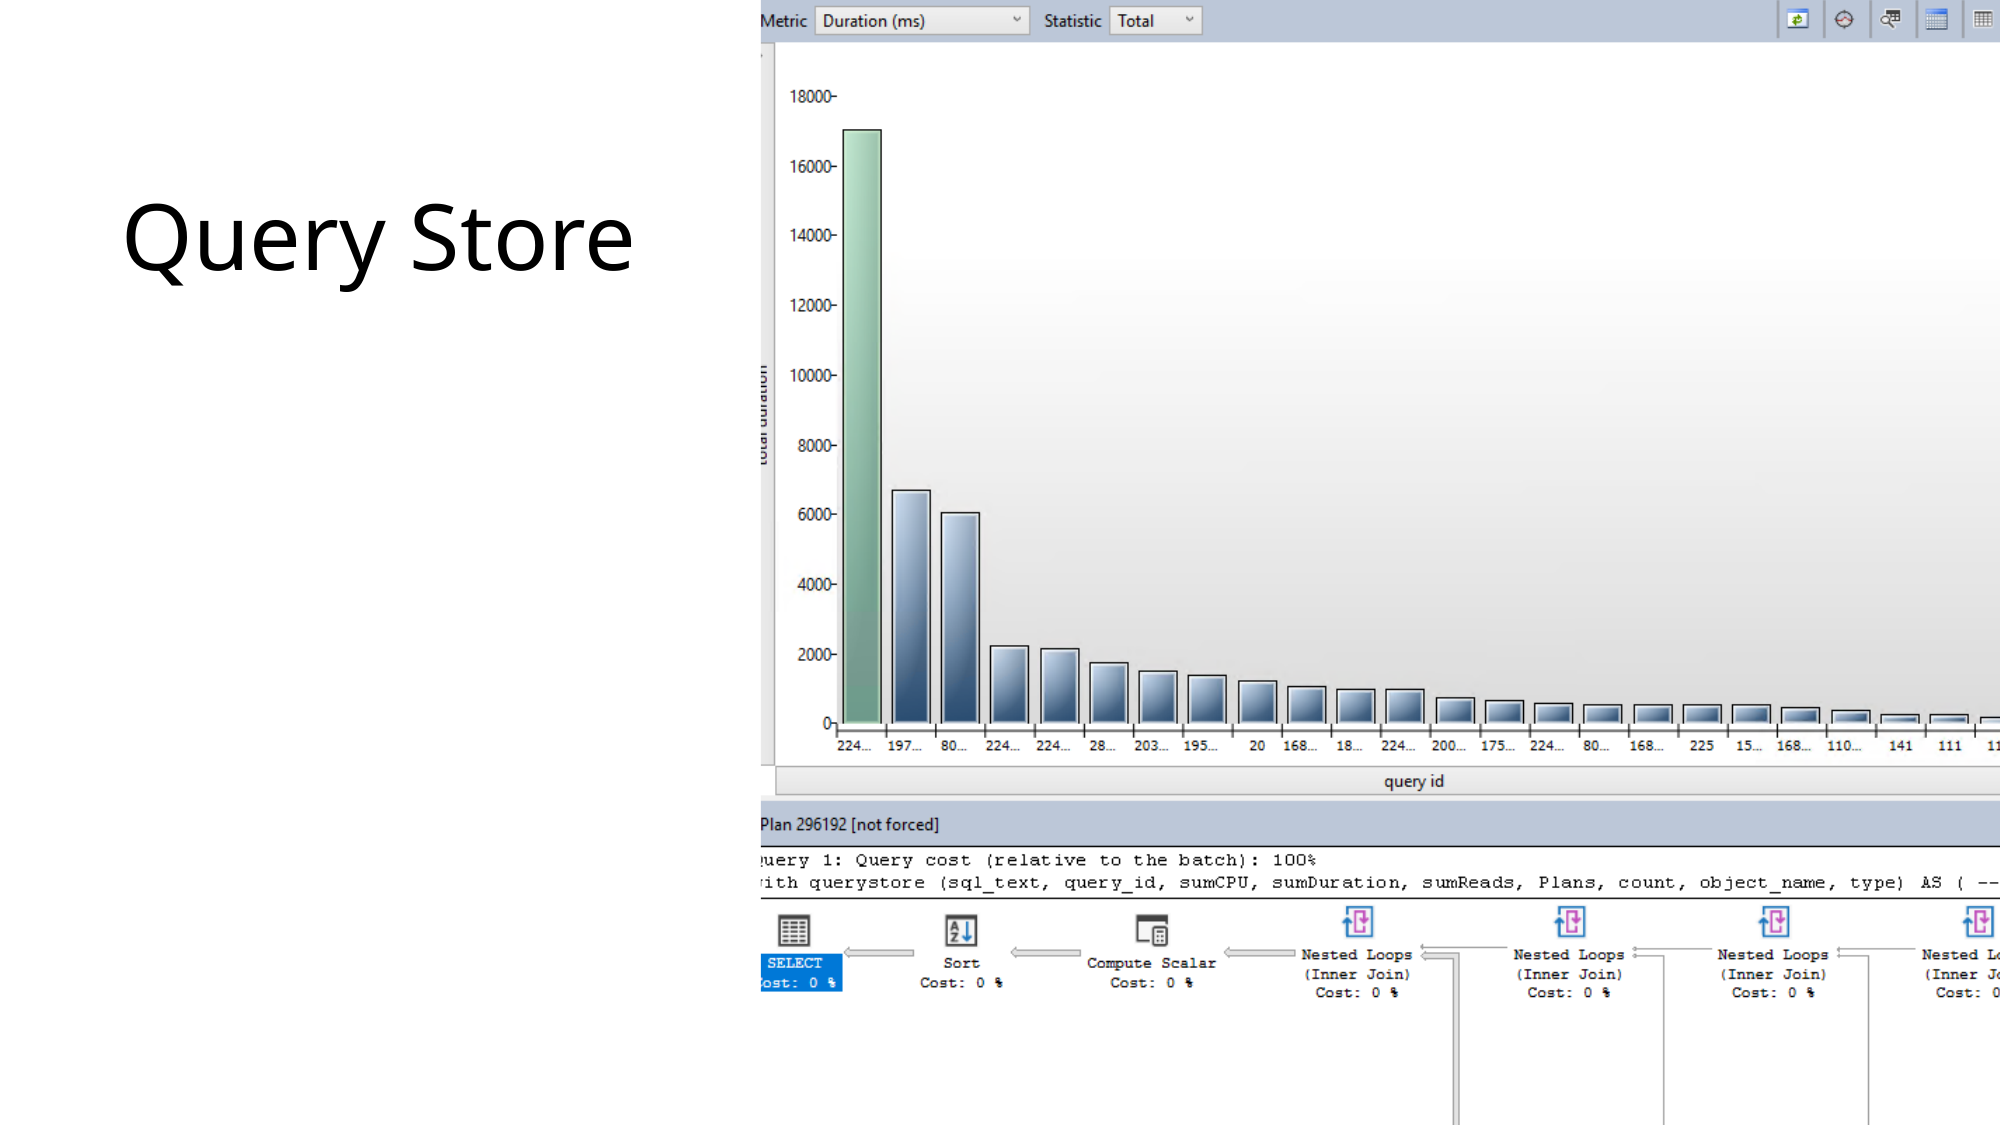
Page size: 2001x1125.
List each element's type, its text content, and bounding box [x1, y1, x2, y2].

picture [760, 0, 2000, 1125]
title Query Store [106, 103, 706, 379]
